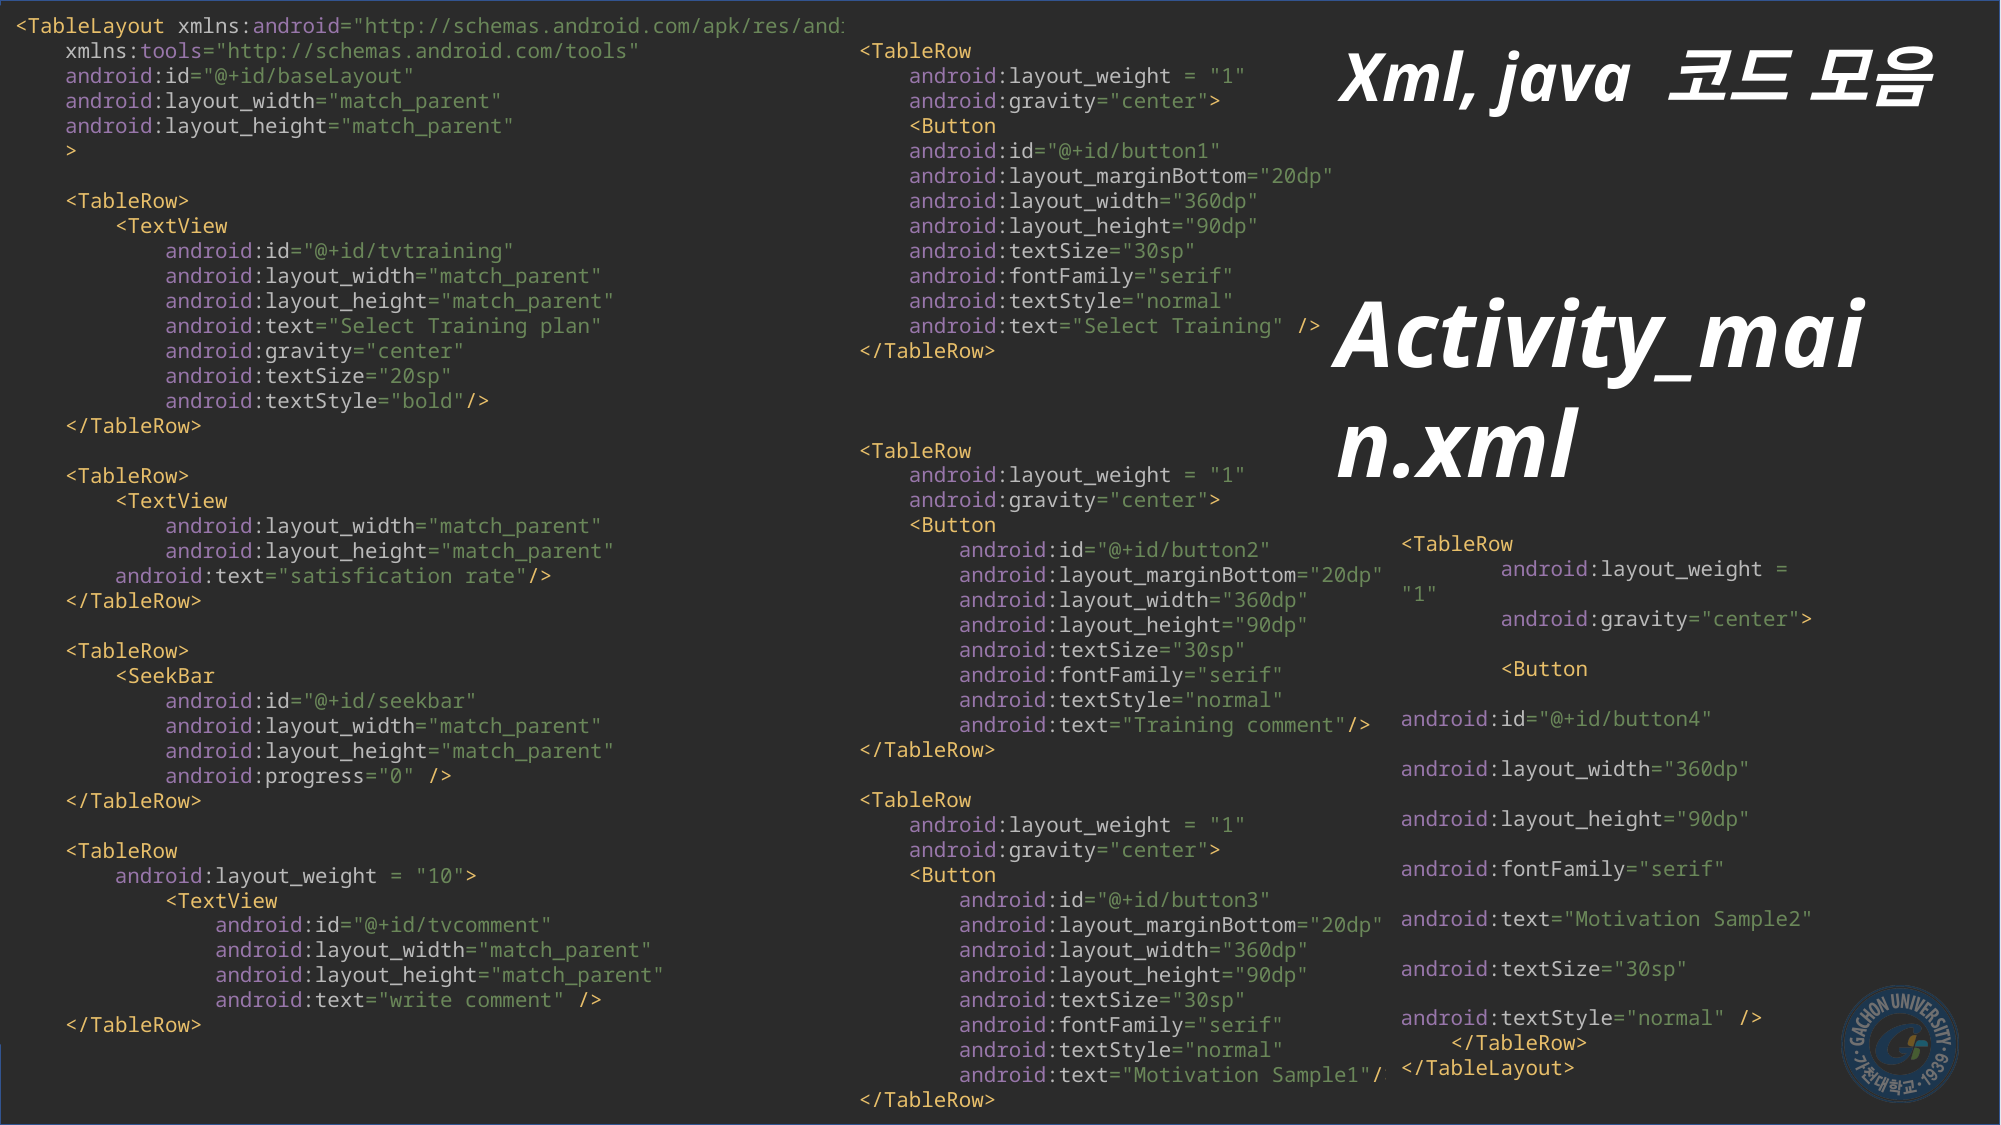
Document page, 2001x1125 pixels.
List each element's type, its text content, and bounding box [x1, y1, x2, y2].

text_box <TableRow android:layout_weight = "1" android:gravity="center"> <Button android:id="@+id/button4" android:layout_width="360dp" android:layout_height="90dp" android:fontFamily="serif" android:text="Motivation Sample2" android:textSize="30sp" android:textStyle="normal" /> </TableRow> </TableLayout> [1385, 522, 1839, 1088]
text_box Activity_main.xml [1321, 268, 1927, 503]
text_box <TableLayout xmlns:android="http://schemas.android.com/apk/res/android" xmlns:tools="http://schemas.android.com/tools" android:id="@+id/baseLayout" android:layout_width="match_parent" android:layout_height="match_parent" > <TableRow> <TextView android:id="@+id/tvtraining" android:layout_width="match_parent" android:layout_height="match_parent" android:text="Select Training plan" android:gravity="center" android:textSize="20sp" android:textStyle="bold"/> </TableRow> <TableRow> <TextView android:layout_width="match_parent" android:layout_height="match_parent" android:text="satisfication rate"/> </TableRow> <TableRow> <SeekBar android:id="@+id/seekbar" android:layout_width="match_parent" android:layout_height="match_parent" android:progress="0" /> </TableRow> <TableRow android:layout_weight = "10"> <TextView android:id="@+id/tvcomment" android:layout_width="match_parent" android:layout_height="match_parent" android:text="write comment" /> </TableRow> [0, 5, 844, 1045]
text_box Xml, java 코드 모음 [1327, 27, 1991, 123]
text_box <TableRow android:layout_weight = "1" android:gravity="center"> <Button android:id="@+id/button1" android:layout_marginBottom="20dp" android:layout_width="360dp" android:layout_height="90dp" android:textSize="30sp" android:fontFamily="serif" android:textStyle="normal" android:text="Select Training" /> </TableRow> <TableRow android:layout_weight = "1" android:gravity="center"> <Button android:id="@+id/button2" android:layout_marginBottom="20dp" android:layout_width="360dp" android:layout_height="90dp" android:textSize="30sp" android:fontFamily="serif" android:textStyle="normal" android:text="Training comment"/> </TableRow> <TableRow android:layout_weight = "1" android:gravity="center"> <Button android:id="@+id/button3" android:layout_marginBottom="20dp" android:layout_width="360dp" android:layout_height="90dp" android:textSize="30sp" android:fontFamily="serif" android:textStyle="normal" android:text="Motivation Sample1"/> </TableRow> [844, 5, 1783, 1120]
